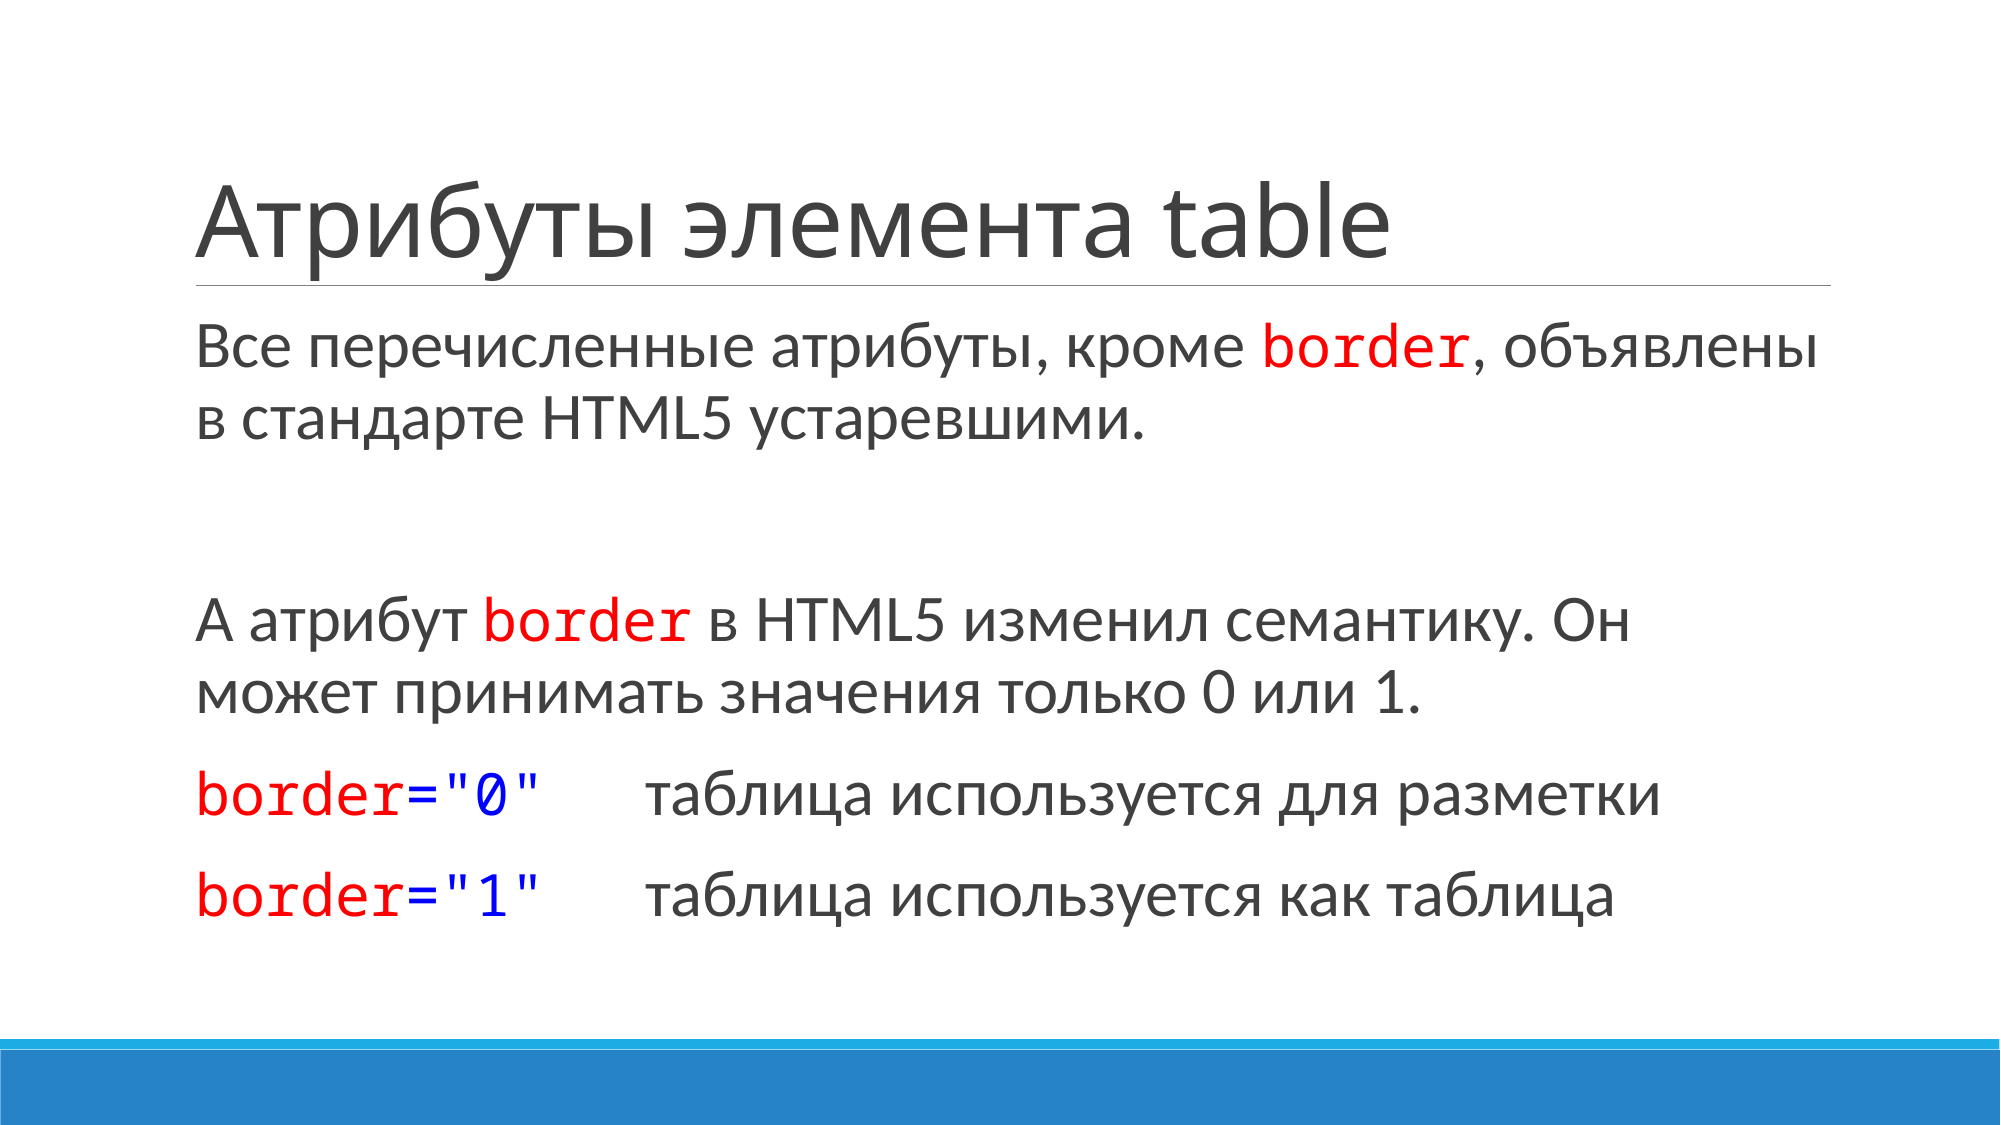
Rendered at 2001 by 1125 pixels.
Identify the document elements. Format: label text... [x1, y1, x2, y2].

list Все перечисленные атрибуты, кроме border, объявлены в стандарте HTML5 устаревшими. А атрибут border в HTML5 изменил семантику. Он может принимать значения только 0 или 1. border="0" таблица используется для разметки border="1" таблица используется как таблица [180, 302, 1830, 965]
title Атрибуты элемента table [180, 47, 1830, 285]
